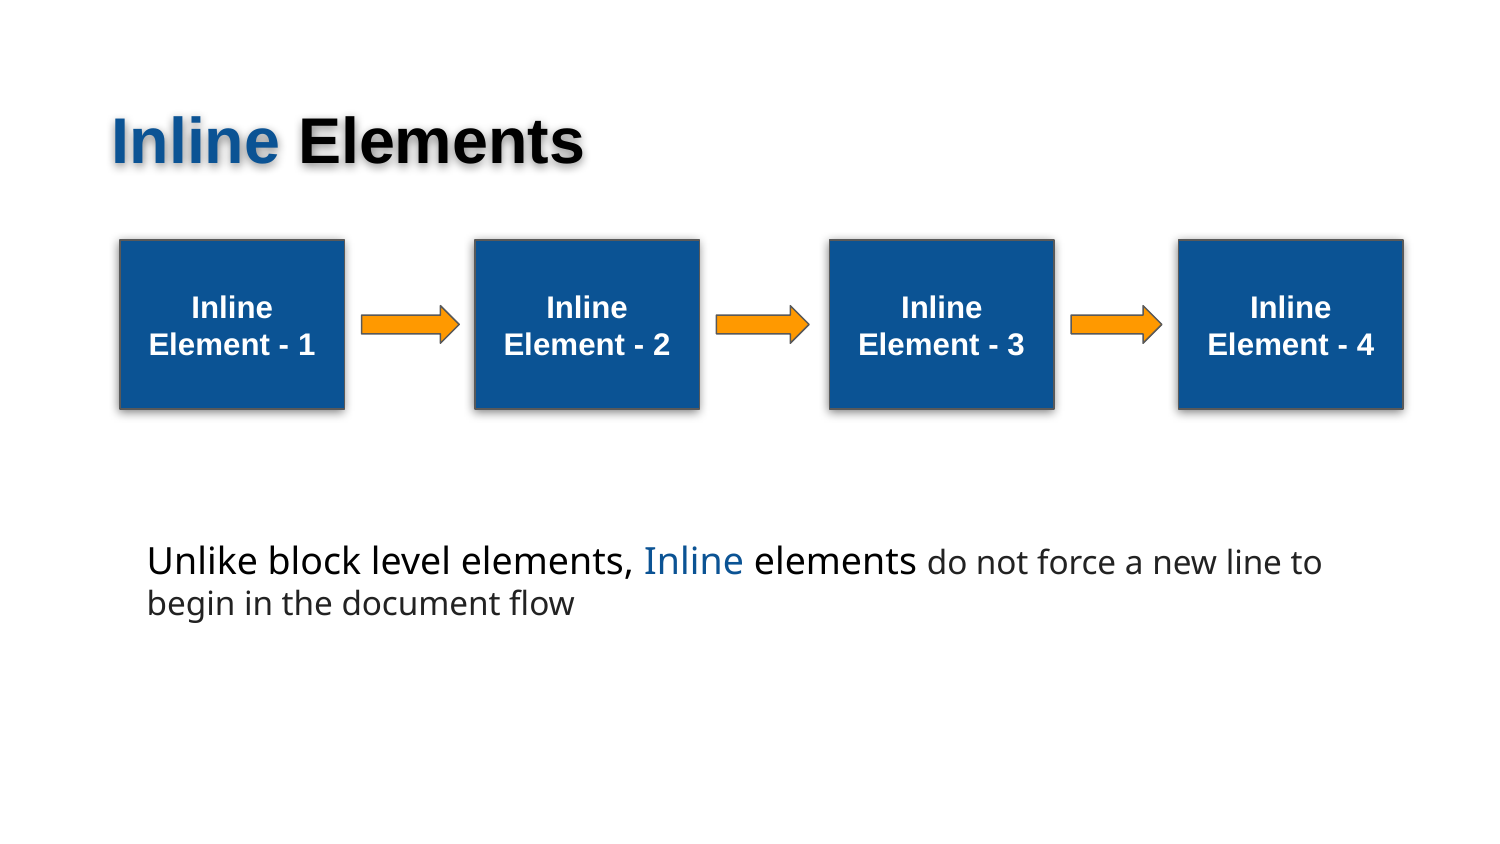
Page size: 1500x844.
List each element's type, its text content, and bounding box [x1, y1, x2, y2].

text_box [716, 239, 1055, 410]
text_box Inline Element - 1 [119, 239, 345, 409]
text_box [361, 239, 700, 410]
text_box Inline Elements [96, 84, 1404, 182]
text_box Unlike block level elements, Inline elements do not force a new line to begin in the document flow [131, 521, 1404, 646]
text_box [1070, 239, 1404, 410]
